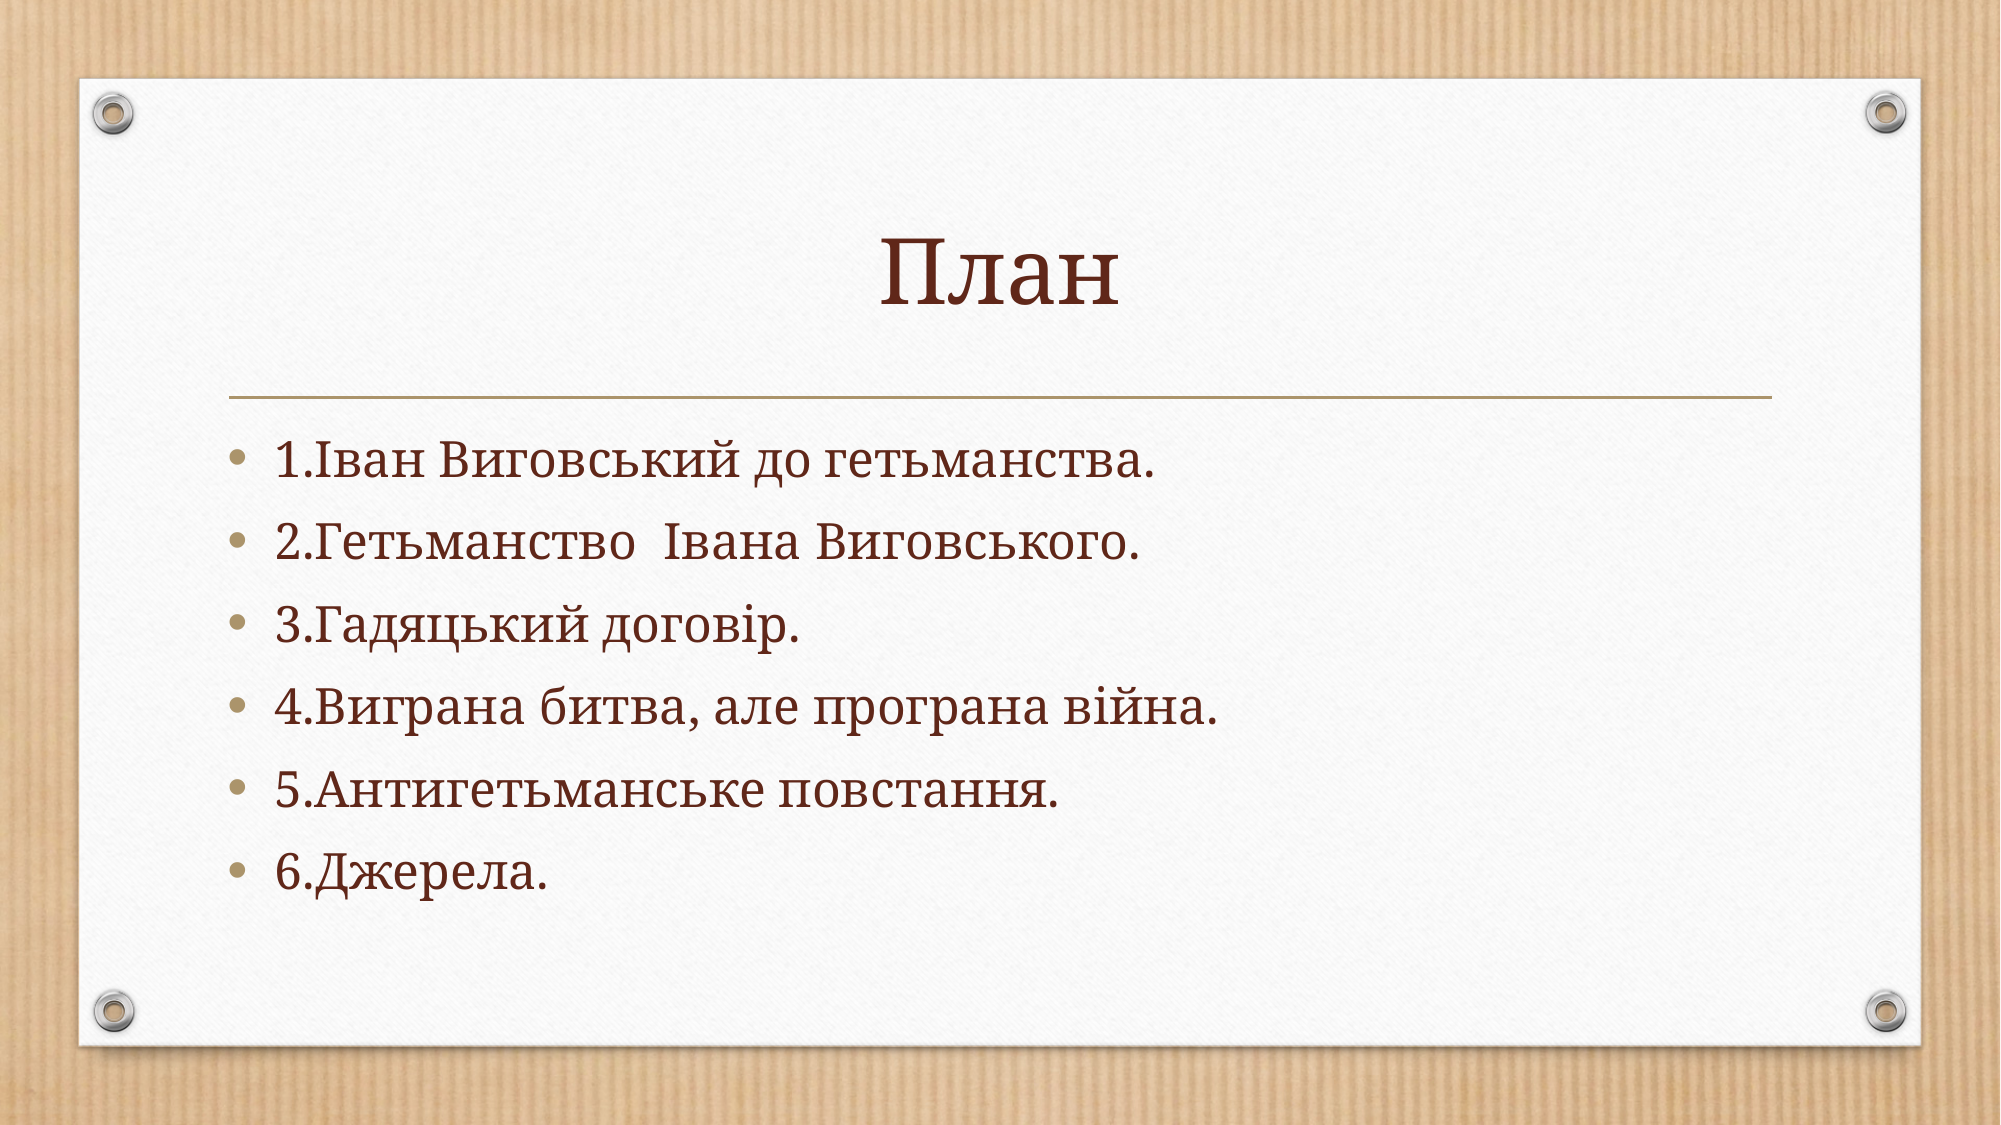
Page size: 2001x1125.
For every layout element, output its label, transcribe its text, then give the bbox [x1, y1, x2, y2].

list 1.Іван Виговський до гетьманства. 2.Гетьманство Івана Виговського. 3.Гадяцький договір. 4.Виграна битва, але програна війна. 5.Антигетьманське повстання. 6.Джерела. [212, 419, 1788, 964]
picture [0, 0, 2001, 1125]
title План [212, 161, 1788, 375]
